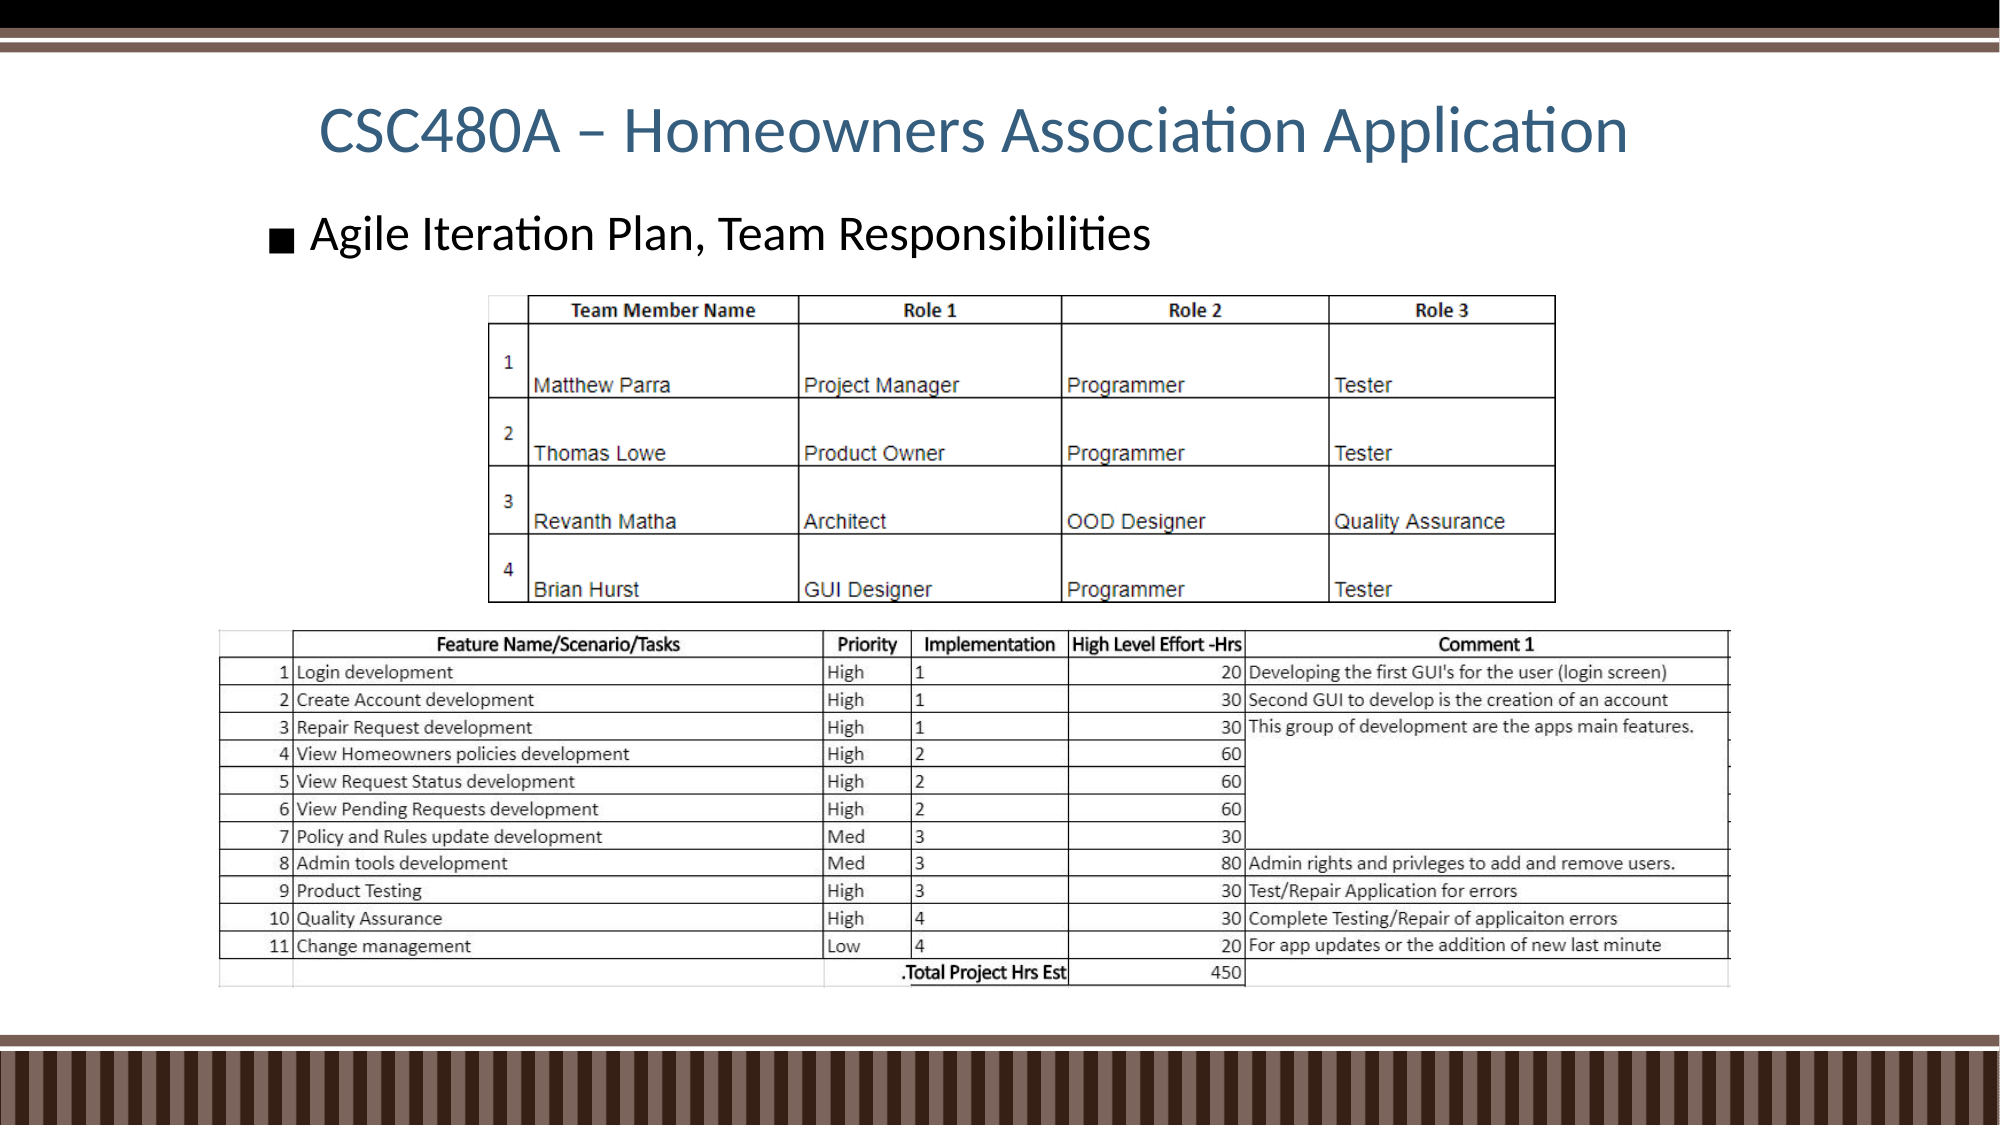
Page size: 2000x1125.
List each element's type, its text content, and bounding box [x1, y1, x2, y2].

picture [218, 629, 1731, 988]
picture [487, 295, 1557, 603]
title CSC480A – Homeowners Association Application [224, 62, 1725, 175]
list Agile Iteration Plan, Team Responsibilities [249, 200, 1750, 920]
picture [0, 1051, 2000, 1125]
